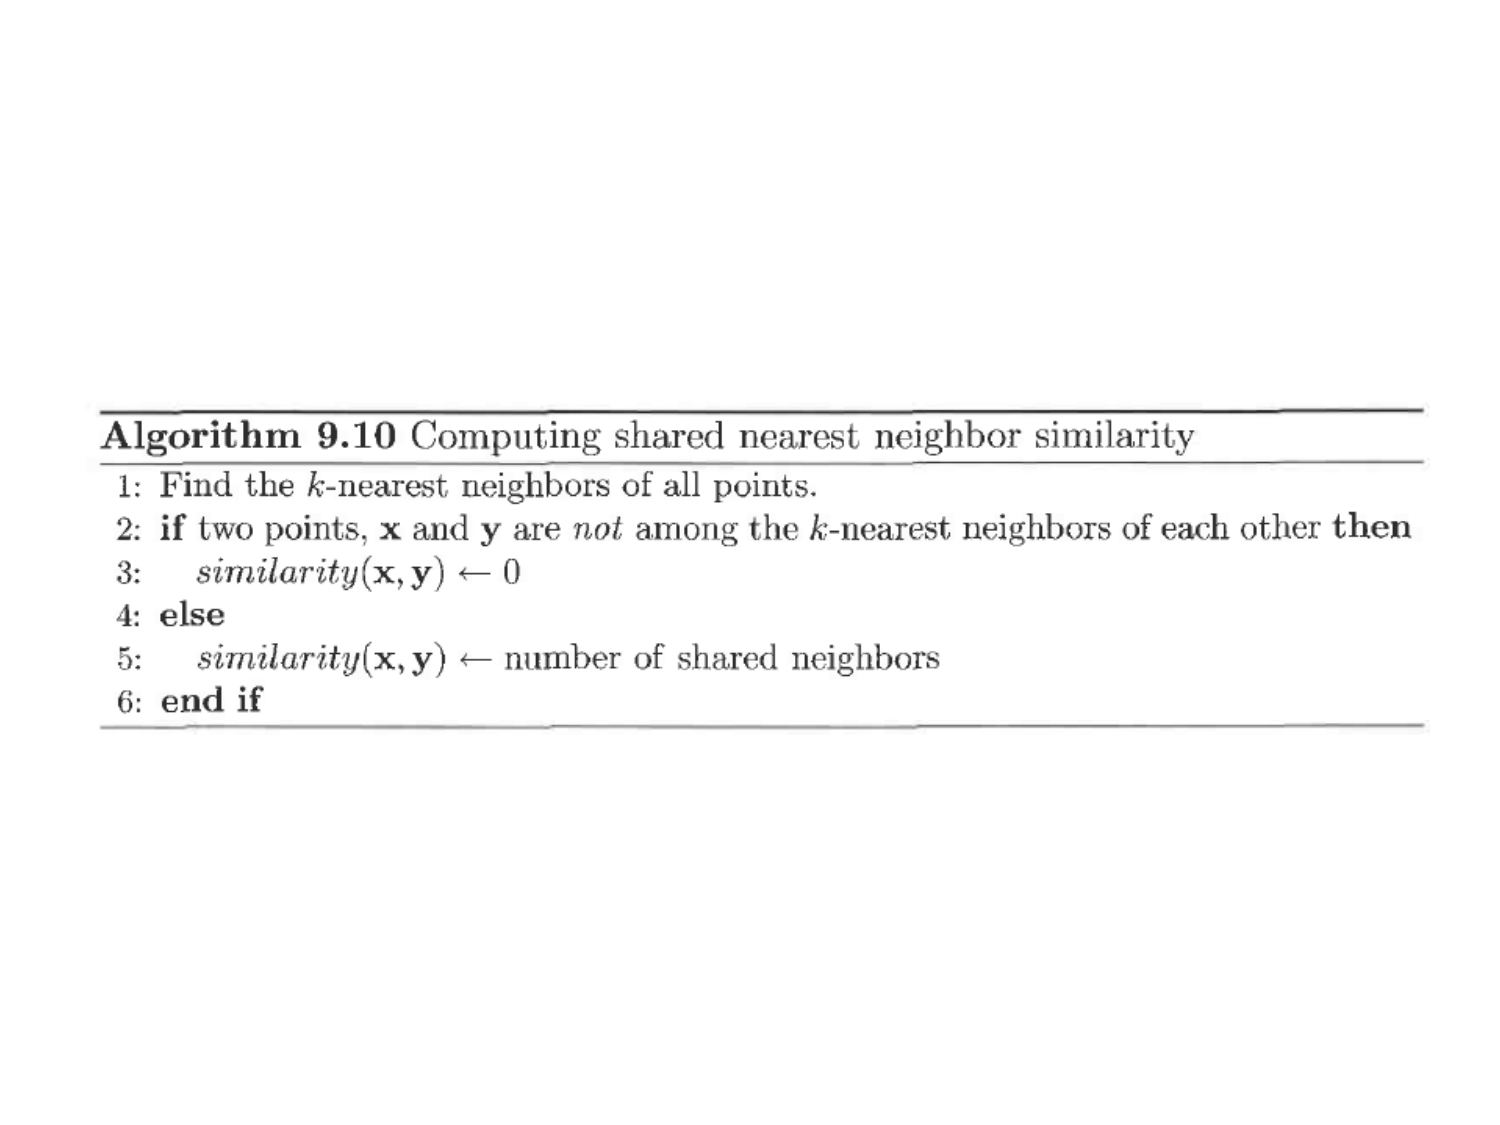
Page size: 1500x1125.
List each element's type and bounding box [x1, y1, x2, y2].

picture [69, 379, 1431, 746]
